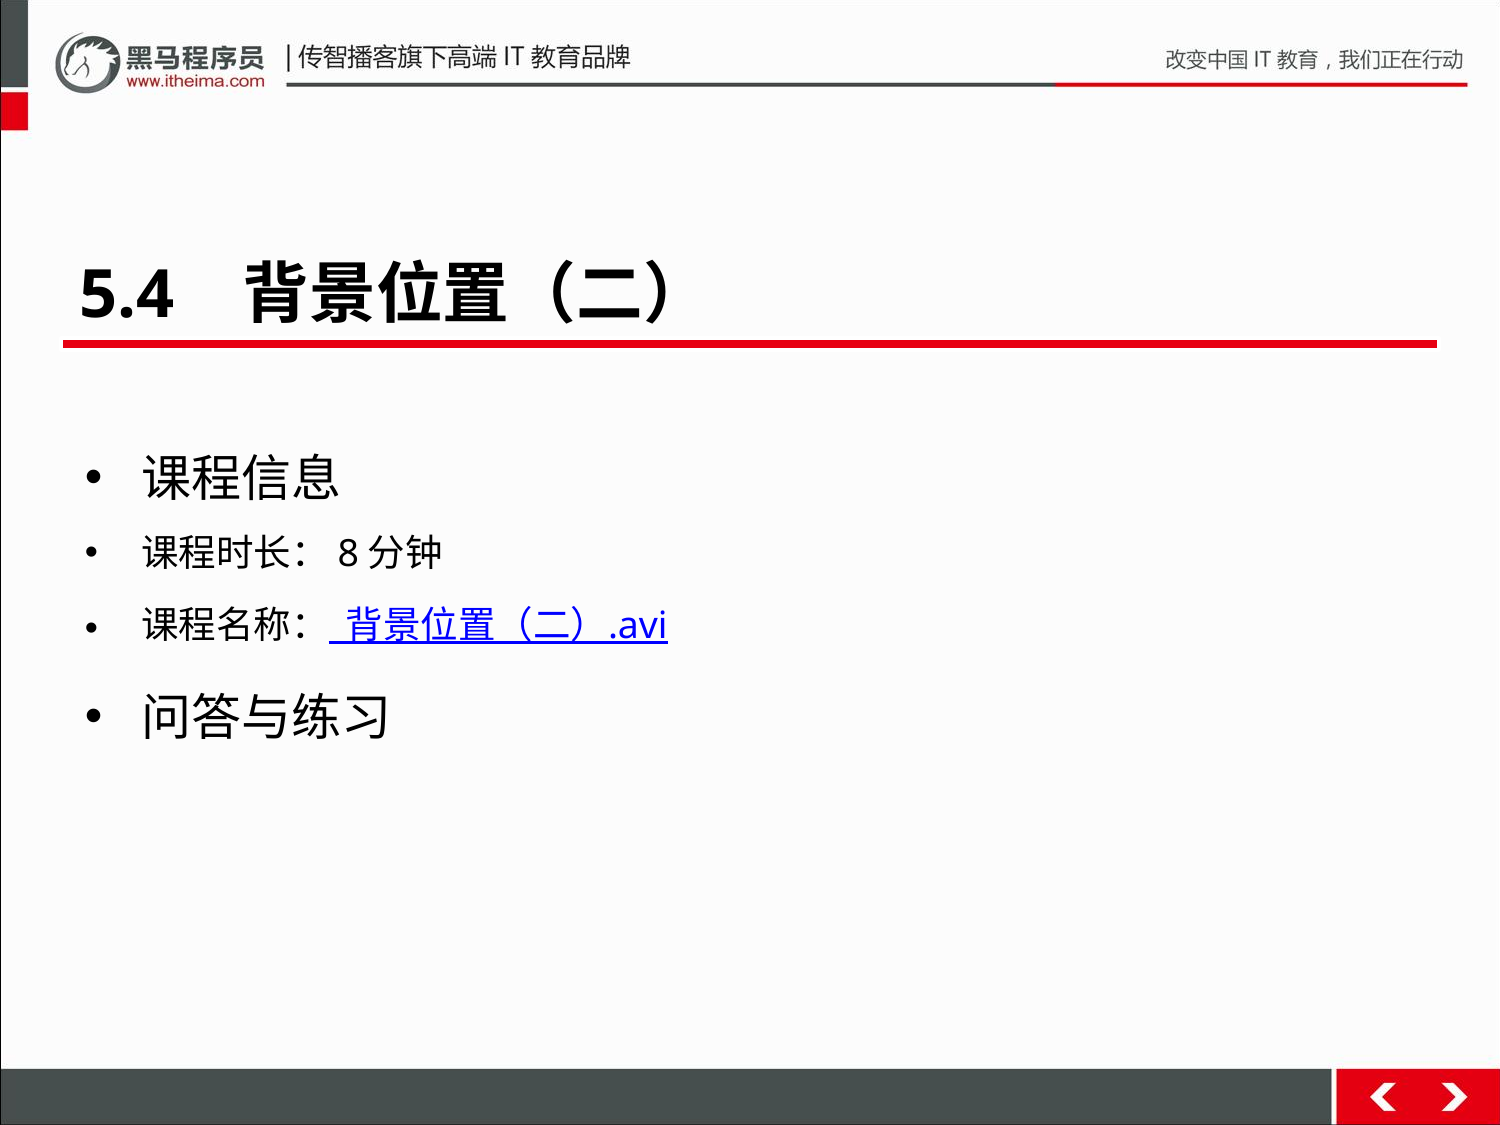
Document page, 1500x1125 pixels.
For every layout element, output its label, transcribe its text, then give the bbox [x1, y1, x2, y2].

picture [0, 0, 1500, 1125]
text_box 课程信息 课程时长：8分钟 课程名称： 背景位置（二）.avi 问答与练习 [69, 408, 1451, 753]
text_box 5.4 背景位置（二） [64, 243, 1376, 339]
